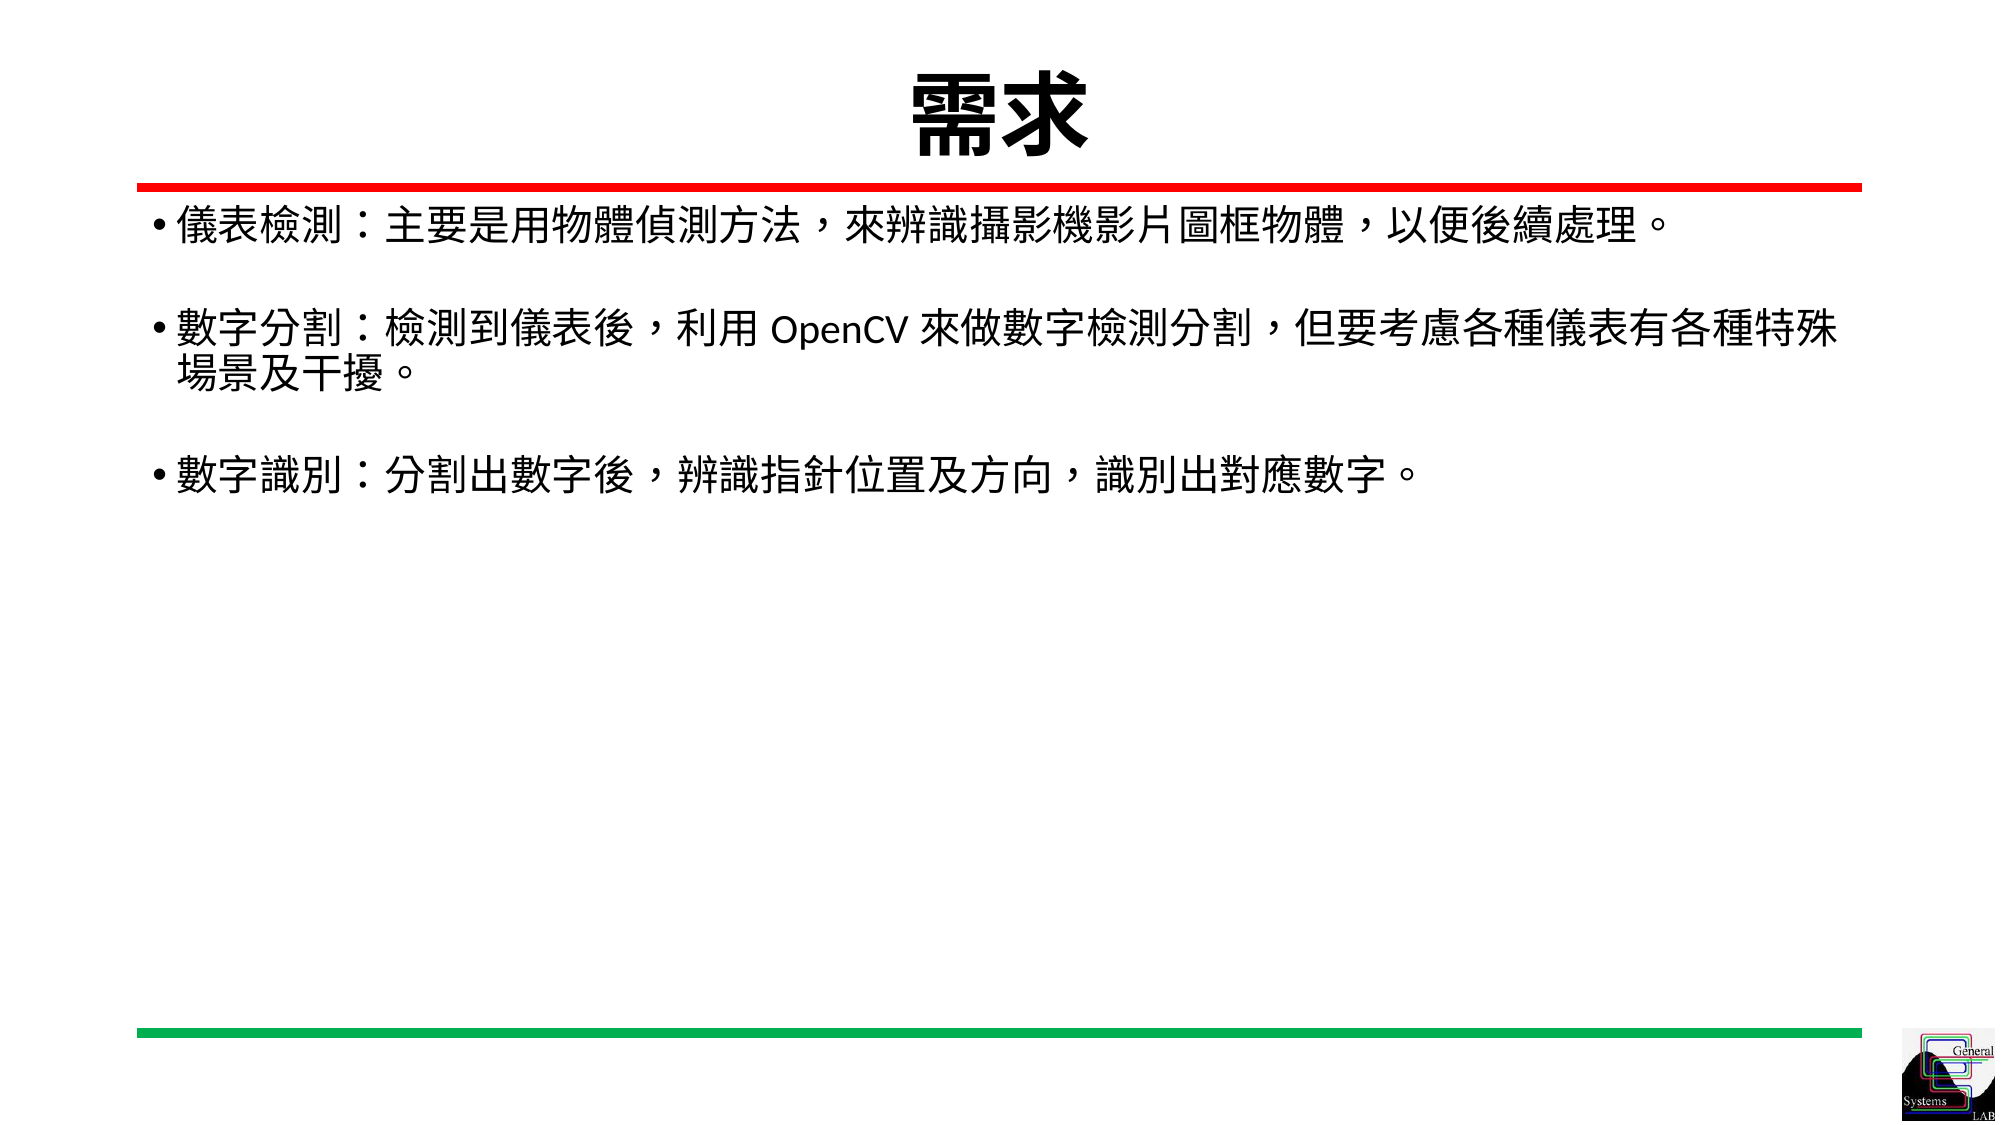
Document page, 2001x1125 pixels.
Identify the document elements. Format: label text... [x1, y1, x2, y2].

title 需求 [137, 59, 1863, 178]
list 儀表檢測：主要是用物體偵測方法，來辨識攝影機影片圖框物體，以便後續處理。 數字分割：檢測到儀表後，利用OpenCV來做數字檢測分割，但要考慮各種儀表有各種特殊場景及干擾。 數字識別：分割出數字後，辨識指針位置及方向，識別出對應數字。 [137, 197, 1863, 1024]
picture [1902, 1028, 1995, 1121]
